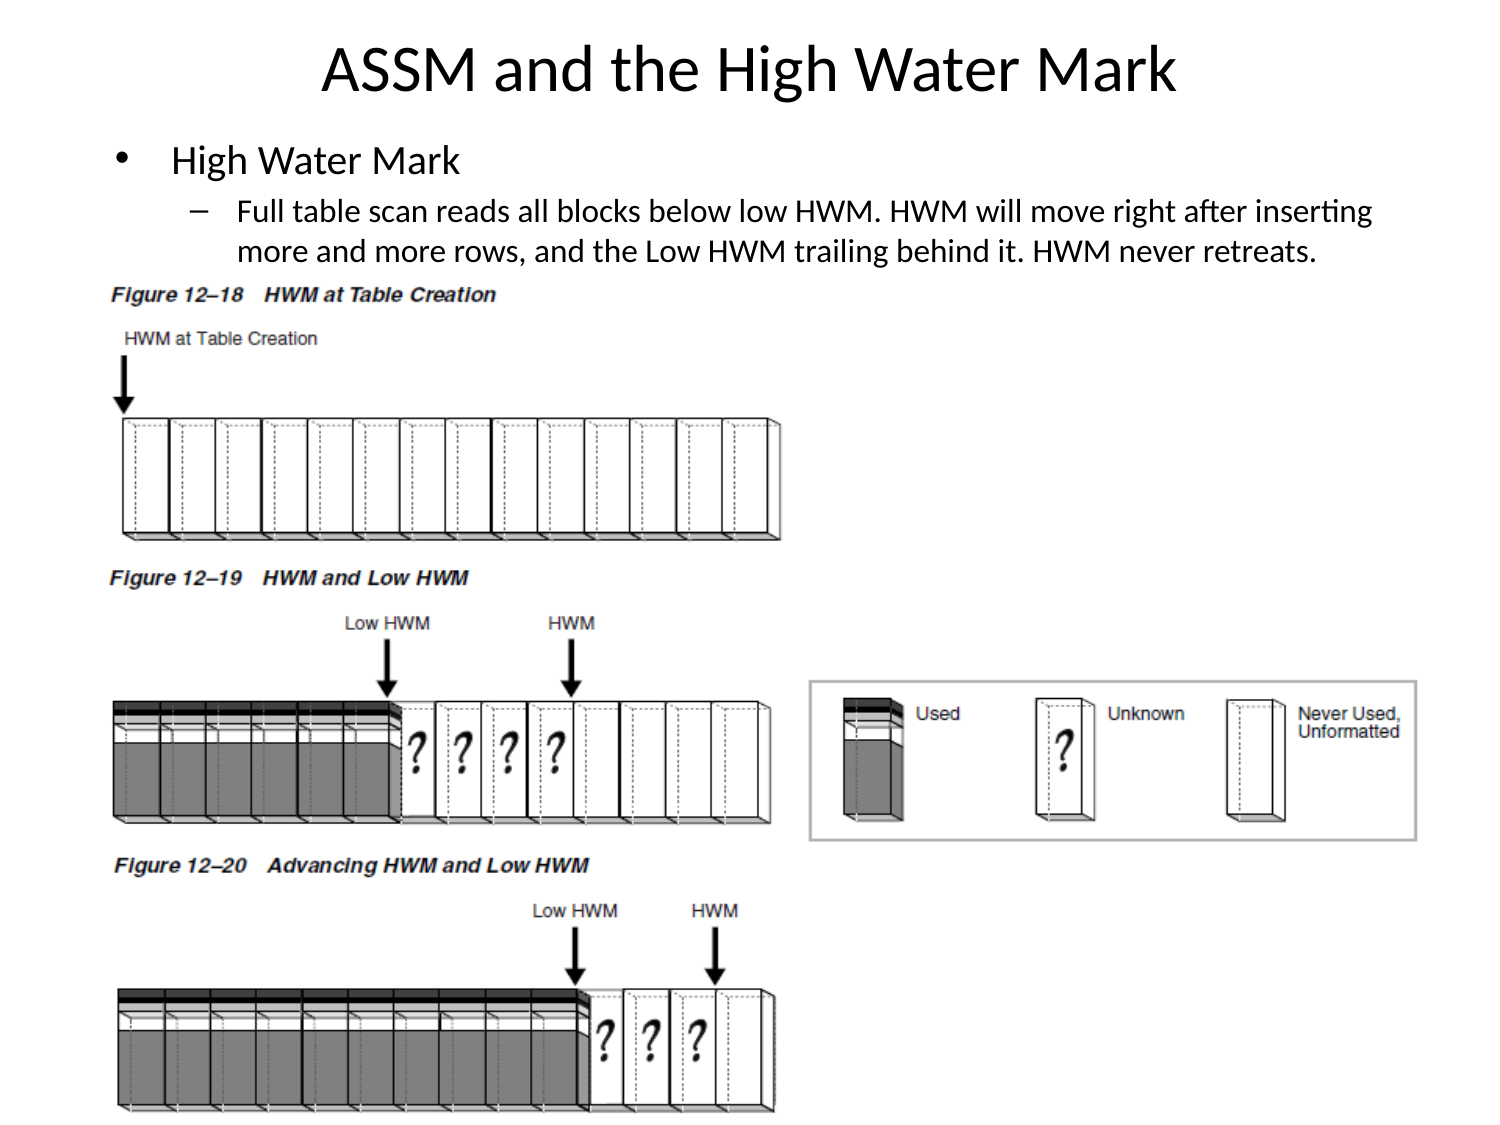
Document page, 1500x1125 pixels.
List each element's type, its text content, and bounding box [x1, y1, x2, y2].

title ASSM and the High Water Mark [75, 0, 1425, 130]
list High Water Mark Full table scan reads all blocks below low HWM. HWM will move right after inserting more and more rows, and the Low HWM trailing behind it. HWM never retreats. [99, 125, 1450, 1038]
picture [99, 274, 1430, 1125]
